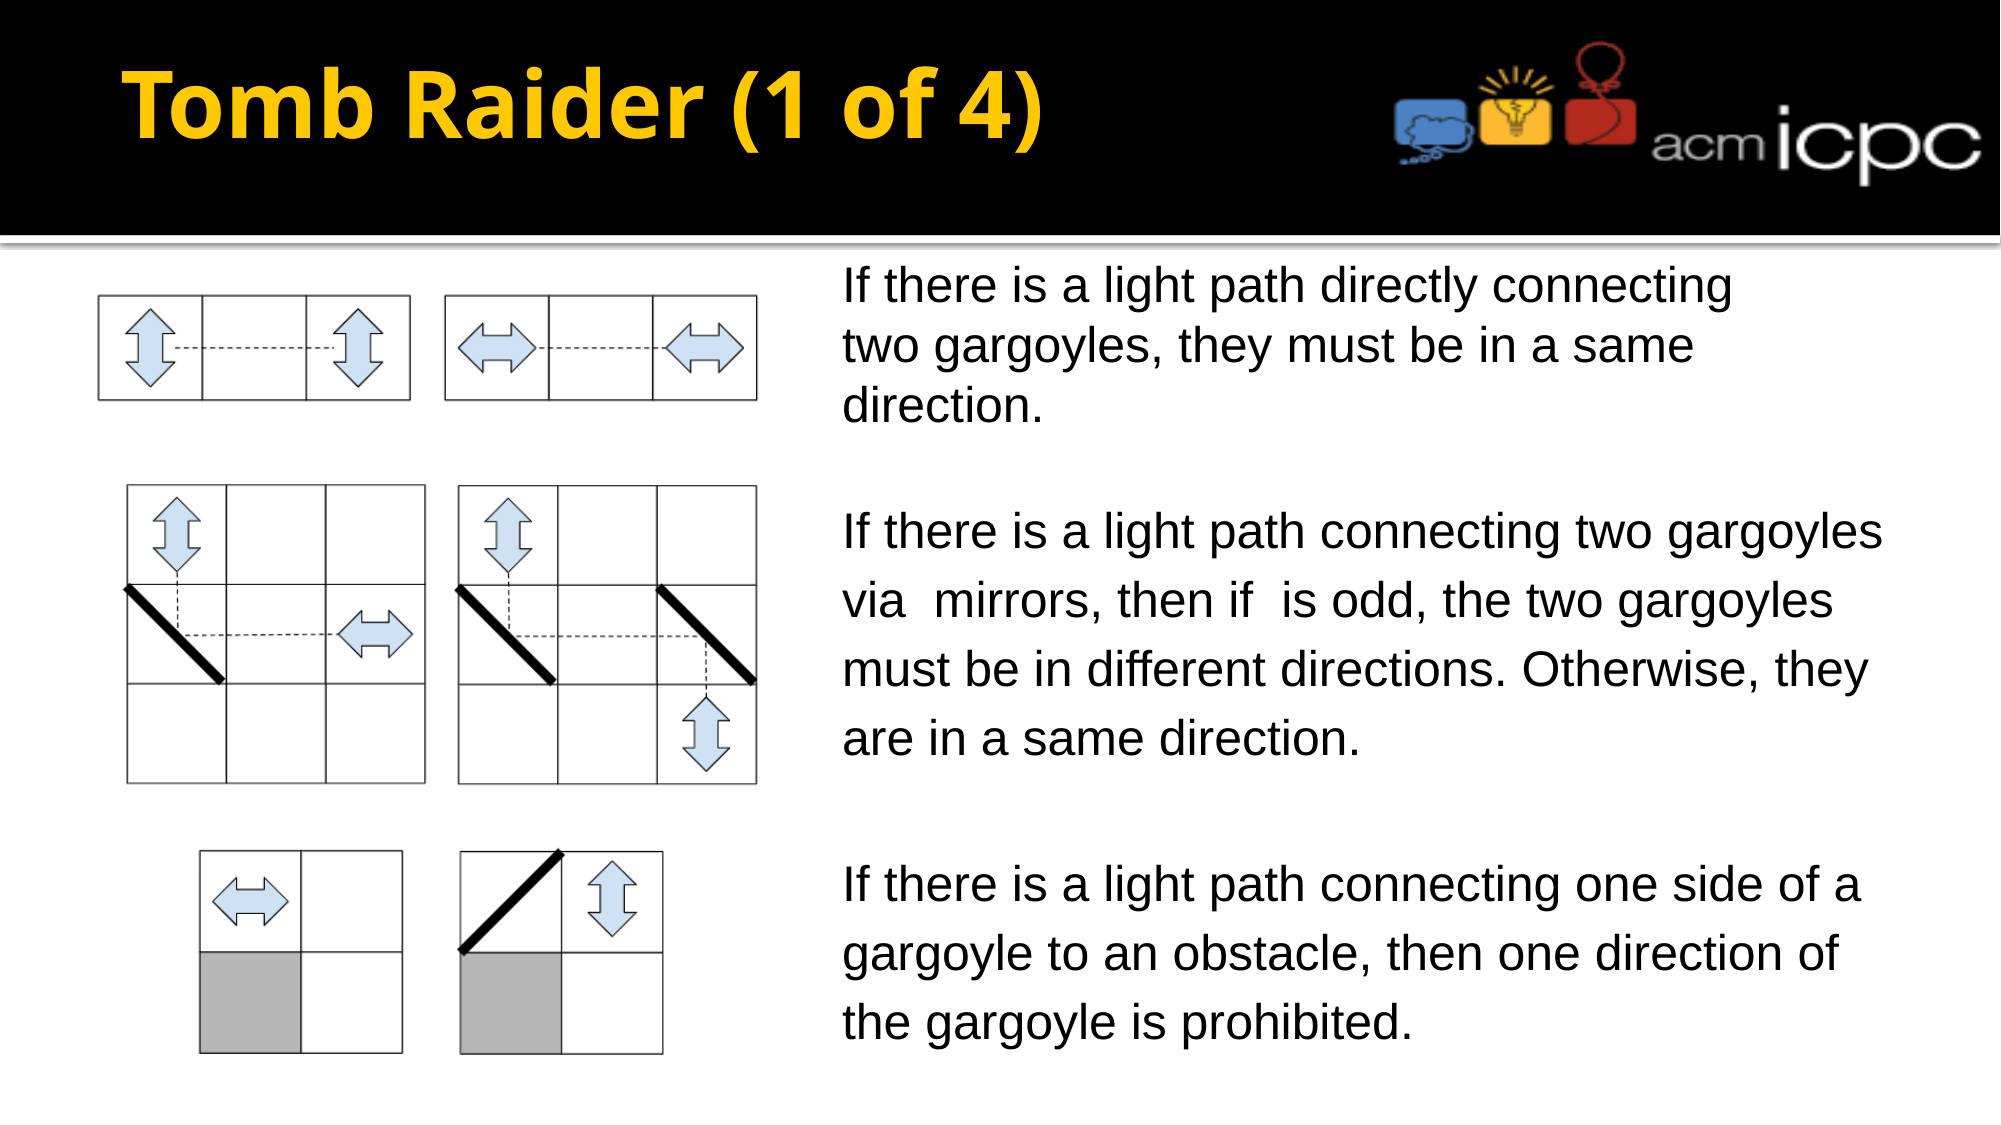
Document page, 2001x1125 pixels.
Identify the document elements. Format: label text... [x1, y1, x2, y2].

title Tomb Raider (1 of 4) [99, 24, 1350, 231]
picture [172, 836, 688, 1071]
picture [113, 459, 772, 799]
picture [82, 278, 778, 430]
list If there is a light path directly connecting two gargoyles, they must be in a same direction. [822, 232, 1800, 822]
picture [1366, 24, 2000, 191]
text_box If there is a light path connecting one side of a gargoyle to an obstacle, then one direction of the gargoyle is prohibited. [822, 822, 1932, 1087]
